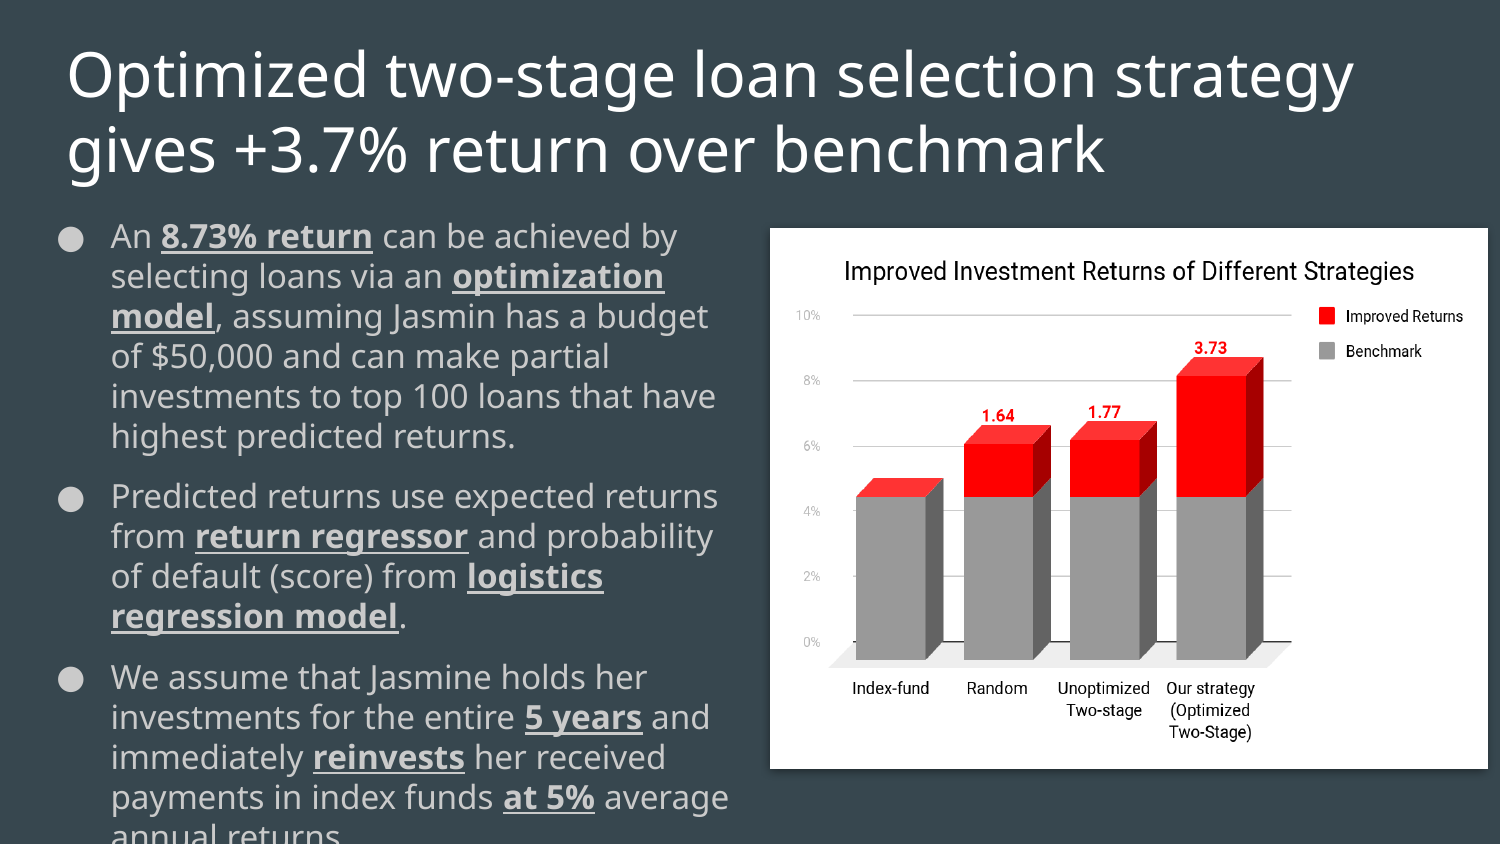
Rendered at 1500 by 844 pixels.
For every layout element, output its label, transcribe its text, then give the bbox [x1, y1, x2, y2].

picture [770, 228, 1488, 770]
list An 8.73% return can be achieved by selecting loans via an optimization model, assuming Jasmin has a budget of $50,000 and can make partial investments to top 100 loans that have highest predicted returns. Predicted returns use expected returns from return regressor and probability of default (score) from logistics regression model. We assume that Jasmine holds her investments for the entire 5 years and immediately reinvests her received payments in index funds at 5% average annual returns [20, 200, 759, 811]
title Optimized two-stage loan selection strategy gives +3.7% return over benchmark [51, 20, 1449, 146]
